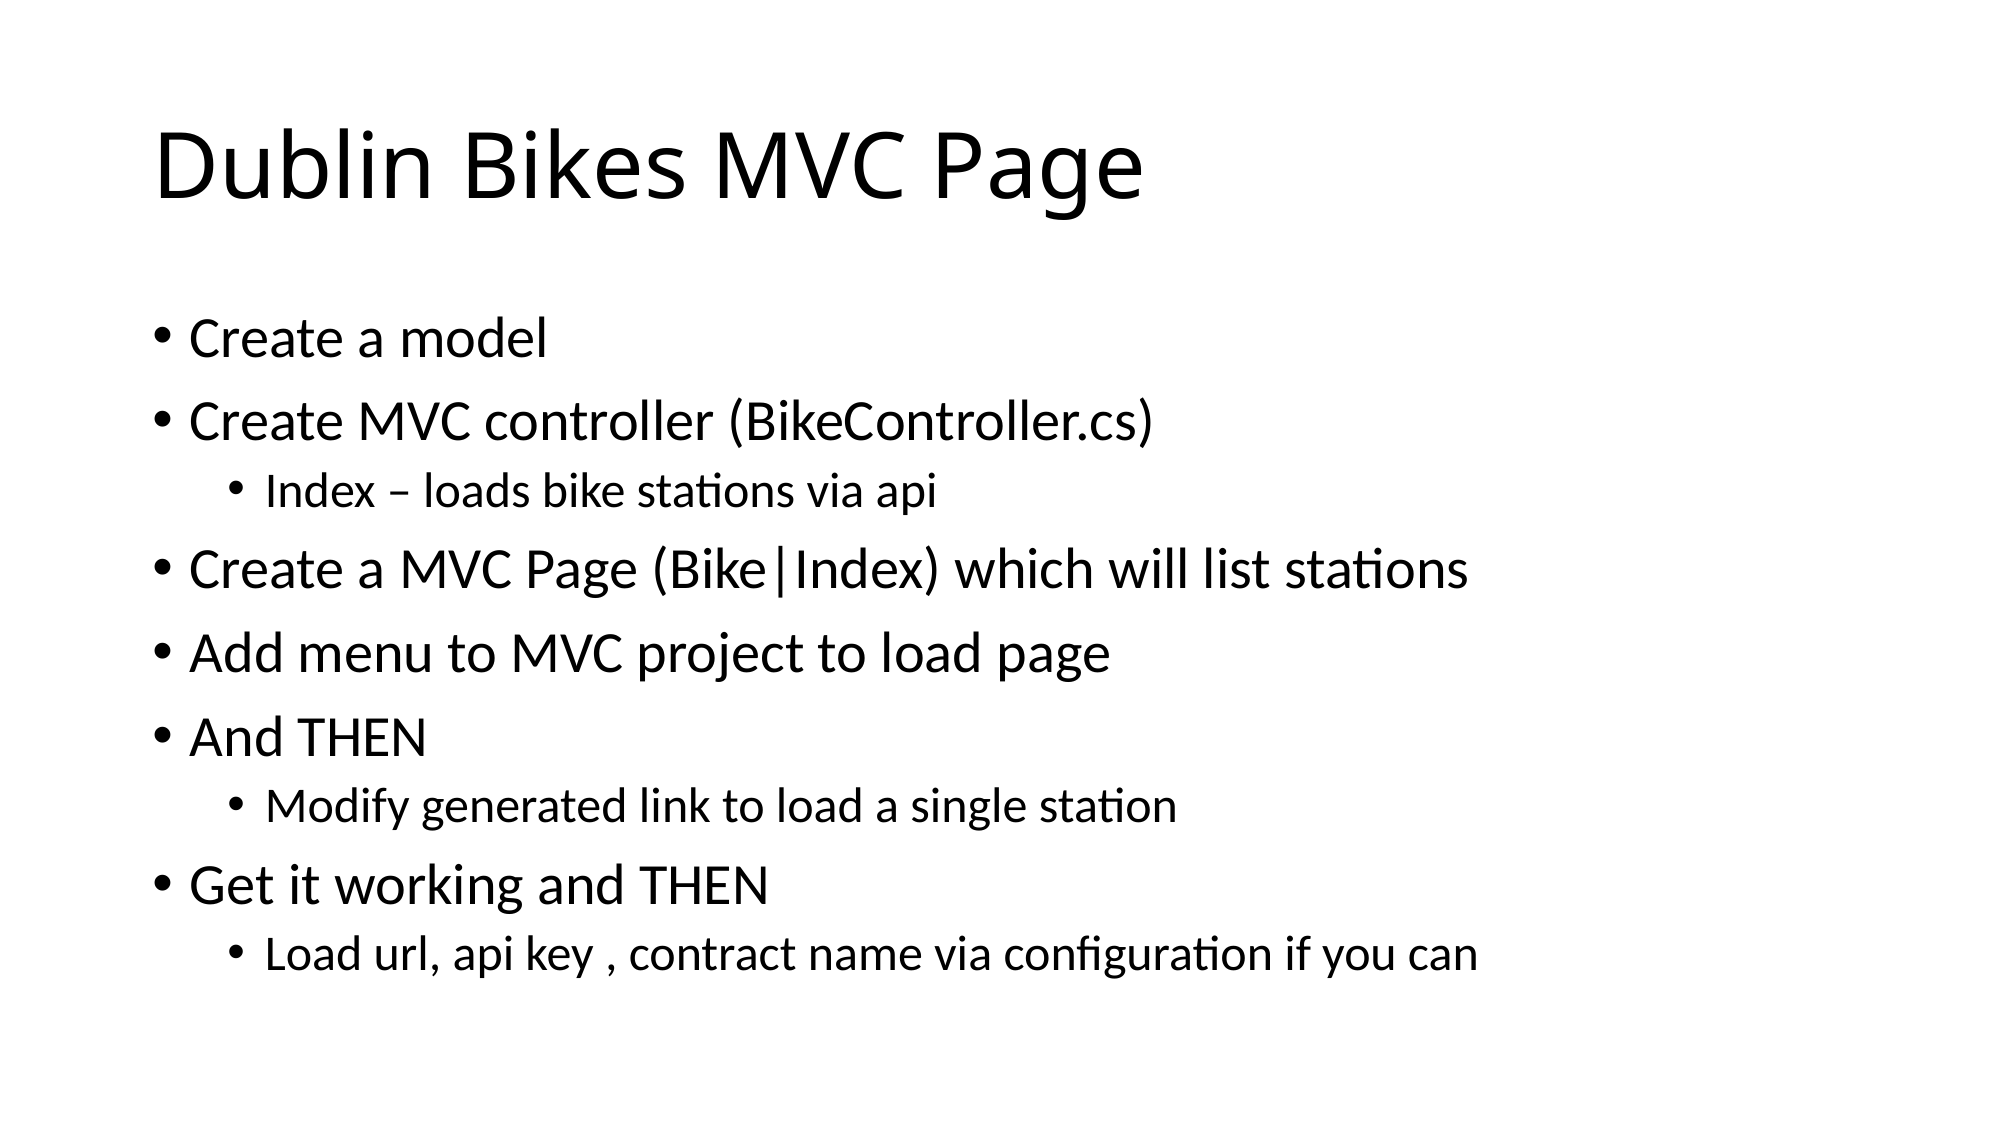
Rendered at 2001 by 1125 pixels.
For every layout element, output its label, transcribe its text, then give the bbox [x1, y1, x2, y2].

list Create a model Create MVC controller (BikeController.cs) Index – loads bike stations via api Create a MVC Page (Bike|Index) which will list stations Add menu to MVC project to load page And THEN Modify generated link to load a single station Get it working and THEN Load url, api key , contract name via configuration if you can [137, 299, 1863, 1014]
title Dublin Bikes MVC Page [137, 59, 1863, 278]
